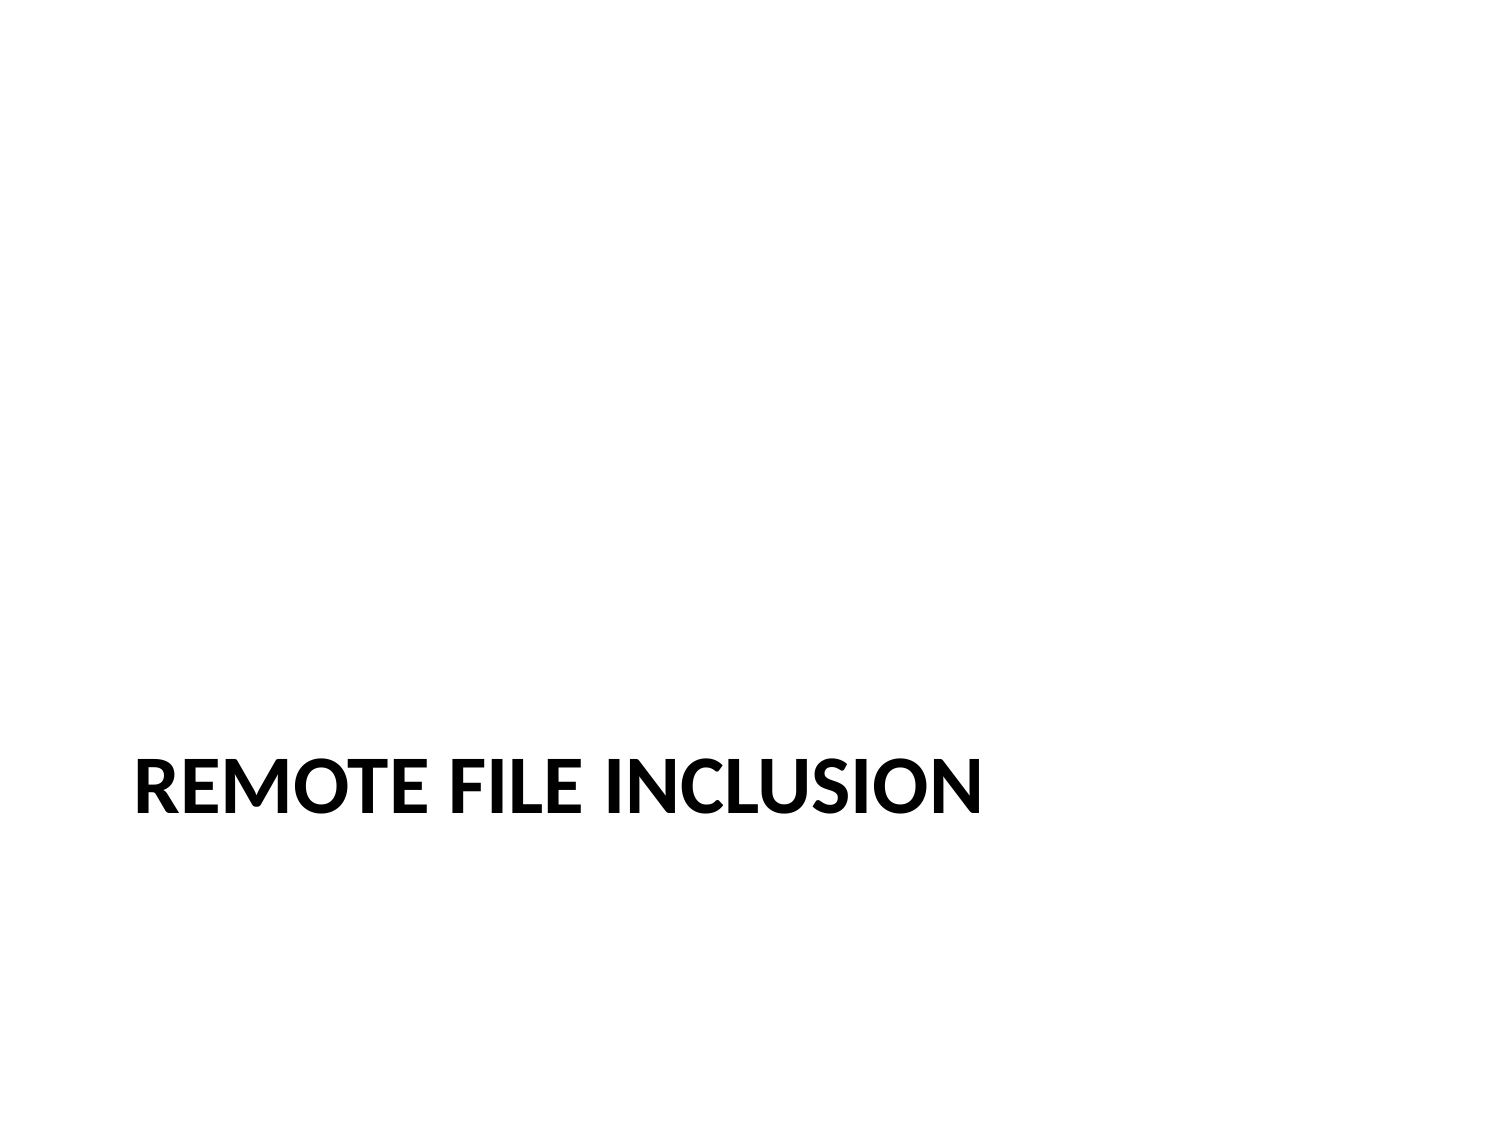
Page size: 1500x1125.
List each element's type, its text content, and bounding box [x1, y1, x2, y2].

title Remote File Inclusion [118, 722, 1394, 947]
